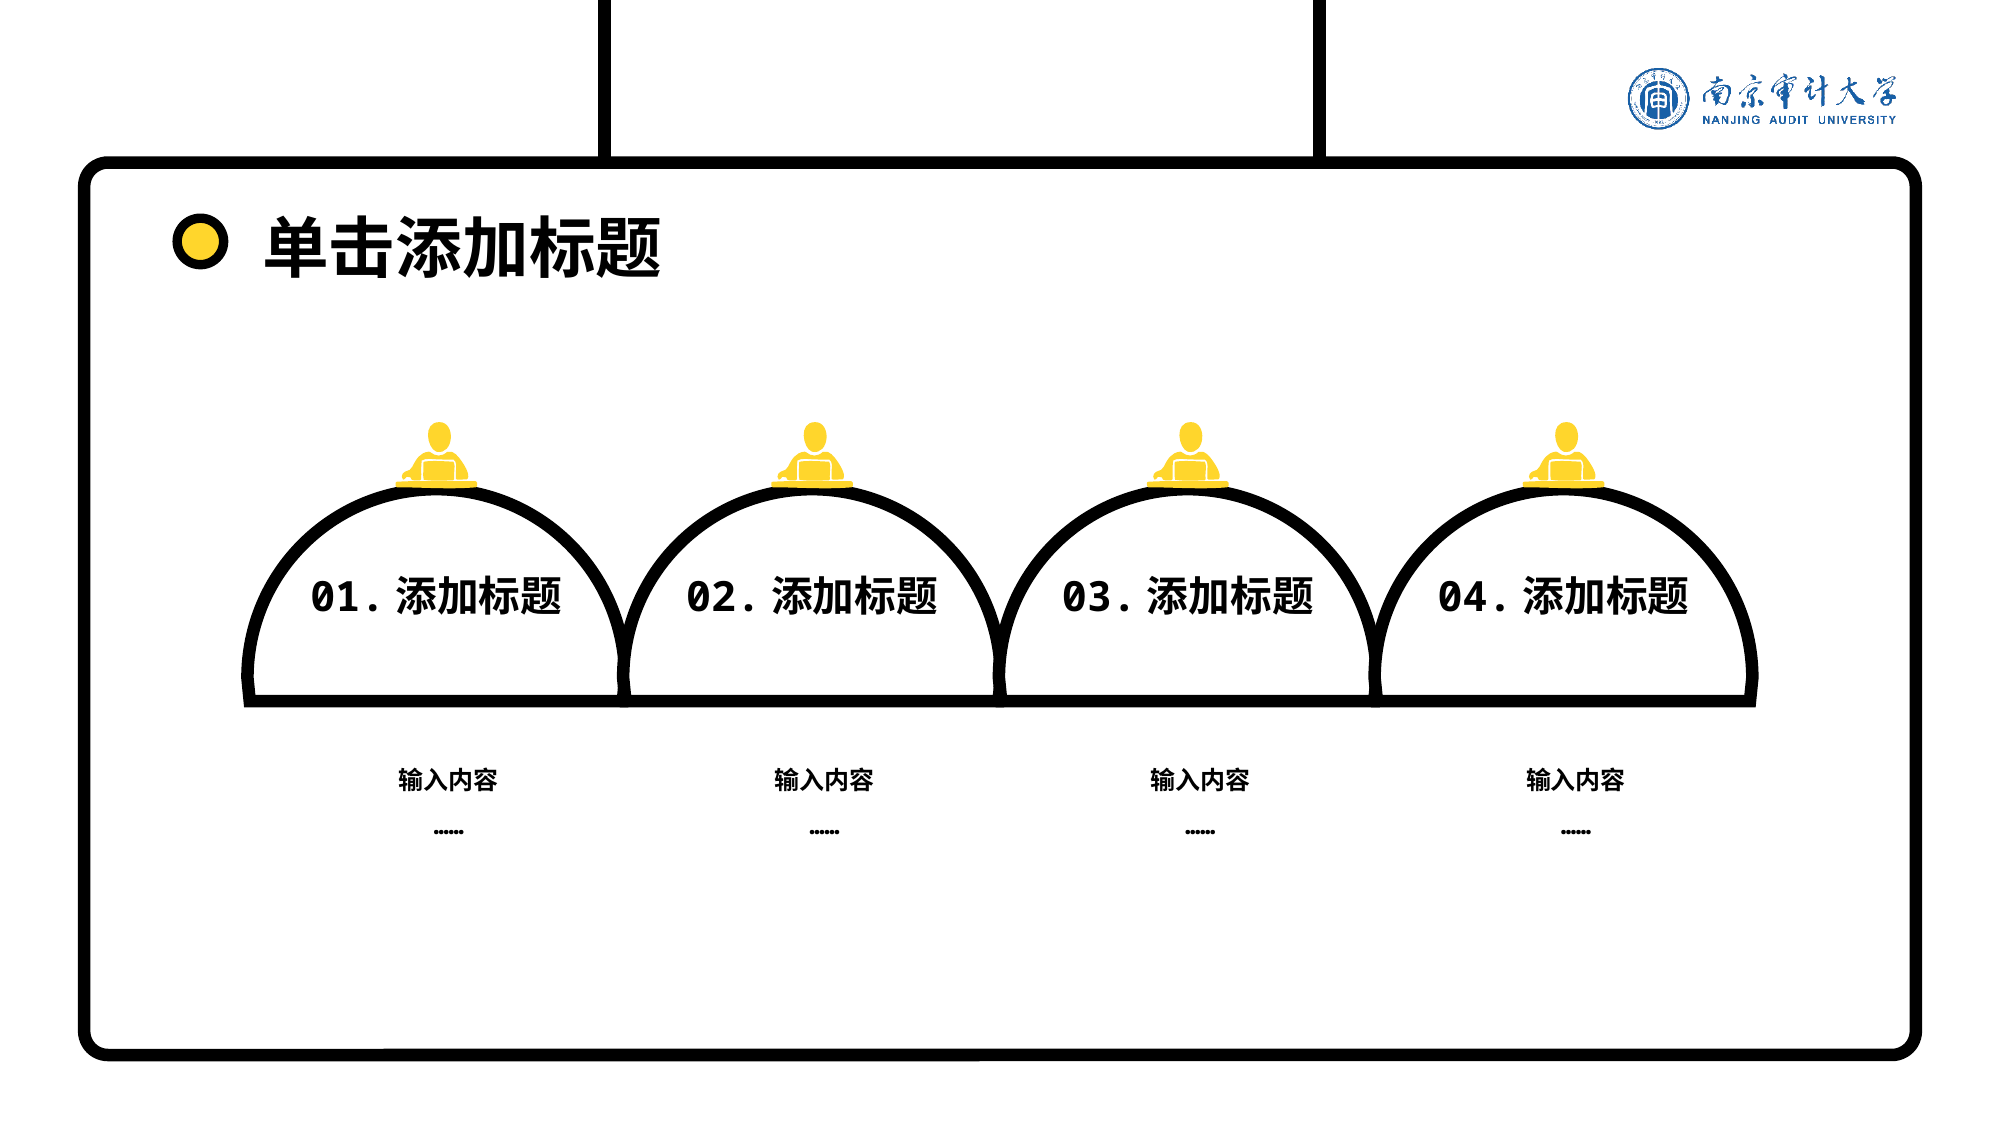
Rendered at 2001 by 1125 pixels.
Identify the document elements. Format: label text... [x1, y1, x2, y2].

text_box [770, 421, 854, 490]
text_box [1521, 421, 1606, 490]
text_box 04.添加标题 [1373, 489, 1754, 703]
text_box [83, 161, 1917, 1057]
text_box 03.添加标题 [997, 489, 1376, 703]
text_box 输入内容 …… [648, 742, 1001, 918]
text_box 输入内容 …… [1399, 742, 1753, 918]
text_box 01.添加标题 [246, 489, 624, 703]
text_box [1145, 421, 1230, 490]
picture [1584, 55, 1941, 145]
text_box 单击添加标题 [247, 198, 723, 294]
text_box 02.添加标题 [622, 489, 1000, 703]
text_box [394, 421, 479, 490]
text_box 输入内容 …… [1024, 742, 1377, 918]
text_box [176, 217, 225, 266]
text_box 输入内容 …… [272, 742, 626, 918]
